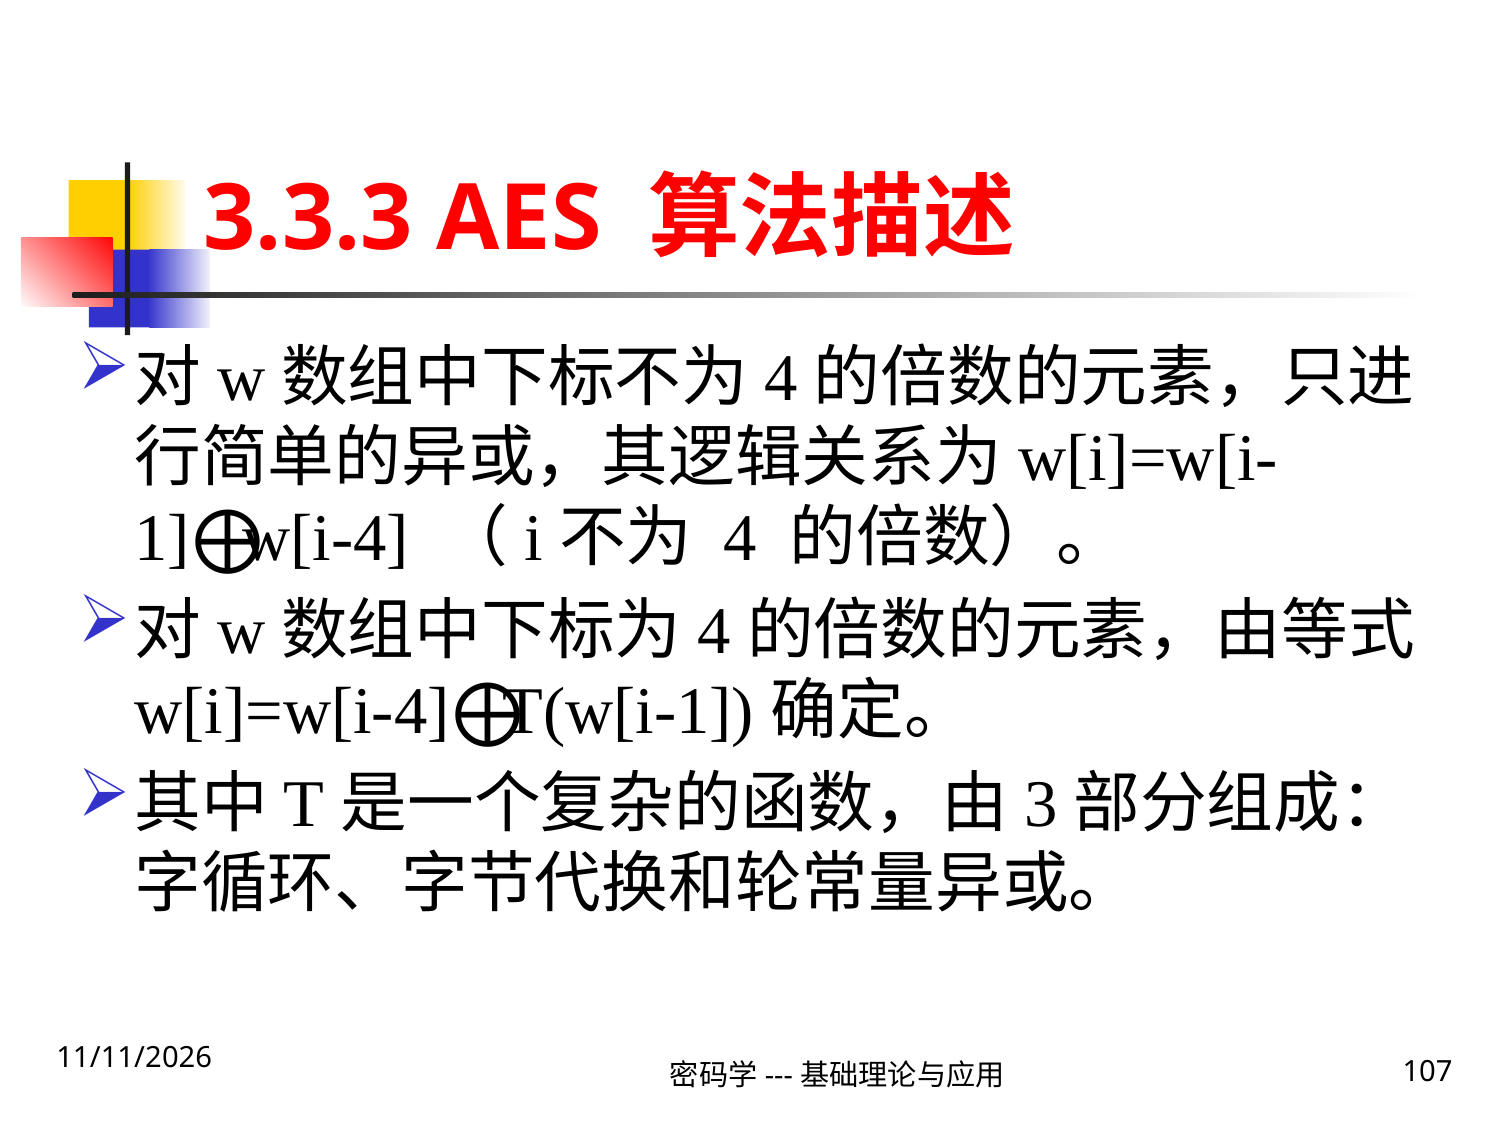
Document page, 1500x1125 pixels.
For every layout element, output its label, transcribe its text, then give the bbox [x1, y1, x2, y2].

list 对w数组中下标不为4的倍数的元素，只进行简单的异或，其逻辑关系为w[i]=w[i-1]⨁w[i-4] （i不为 4 的倍数）。 对w数组中下标为4的倍数的元素，由等式 w[i]=w[i-4]⨁T(w[i-1])确定。 其中T是一个复杂的函数，由3部分组成：字循环、字节代换和轮常量异或。 [63, 326, 1470, 1050]
slide_number 2020\1\23 Thursday [41, 1019, 448, 1096]
slide_number 107 [1154, 1023, 1468, 1100]
title 3.3.3 AES 算法描述 [188, 34, 1468, 276]
footer 密码学---基础理论与应用 [599, 1023, 1076, 1100]
